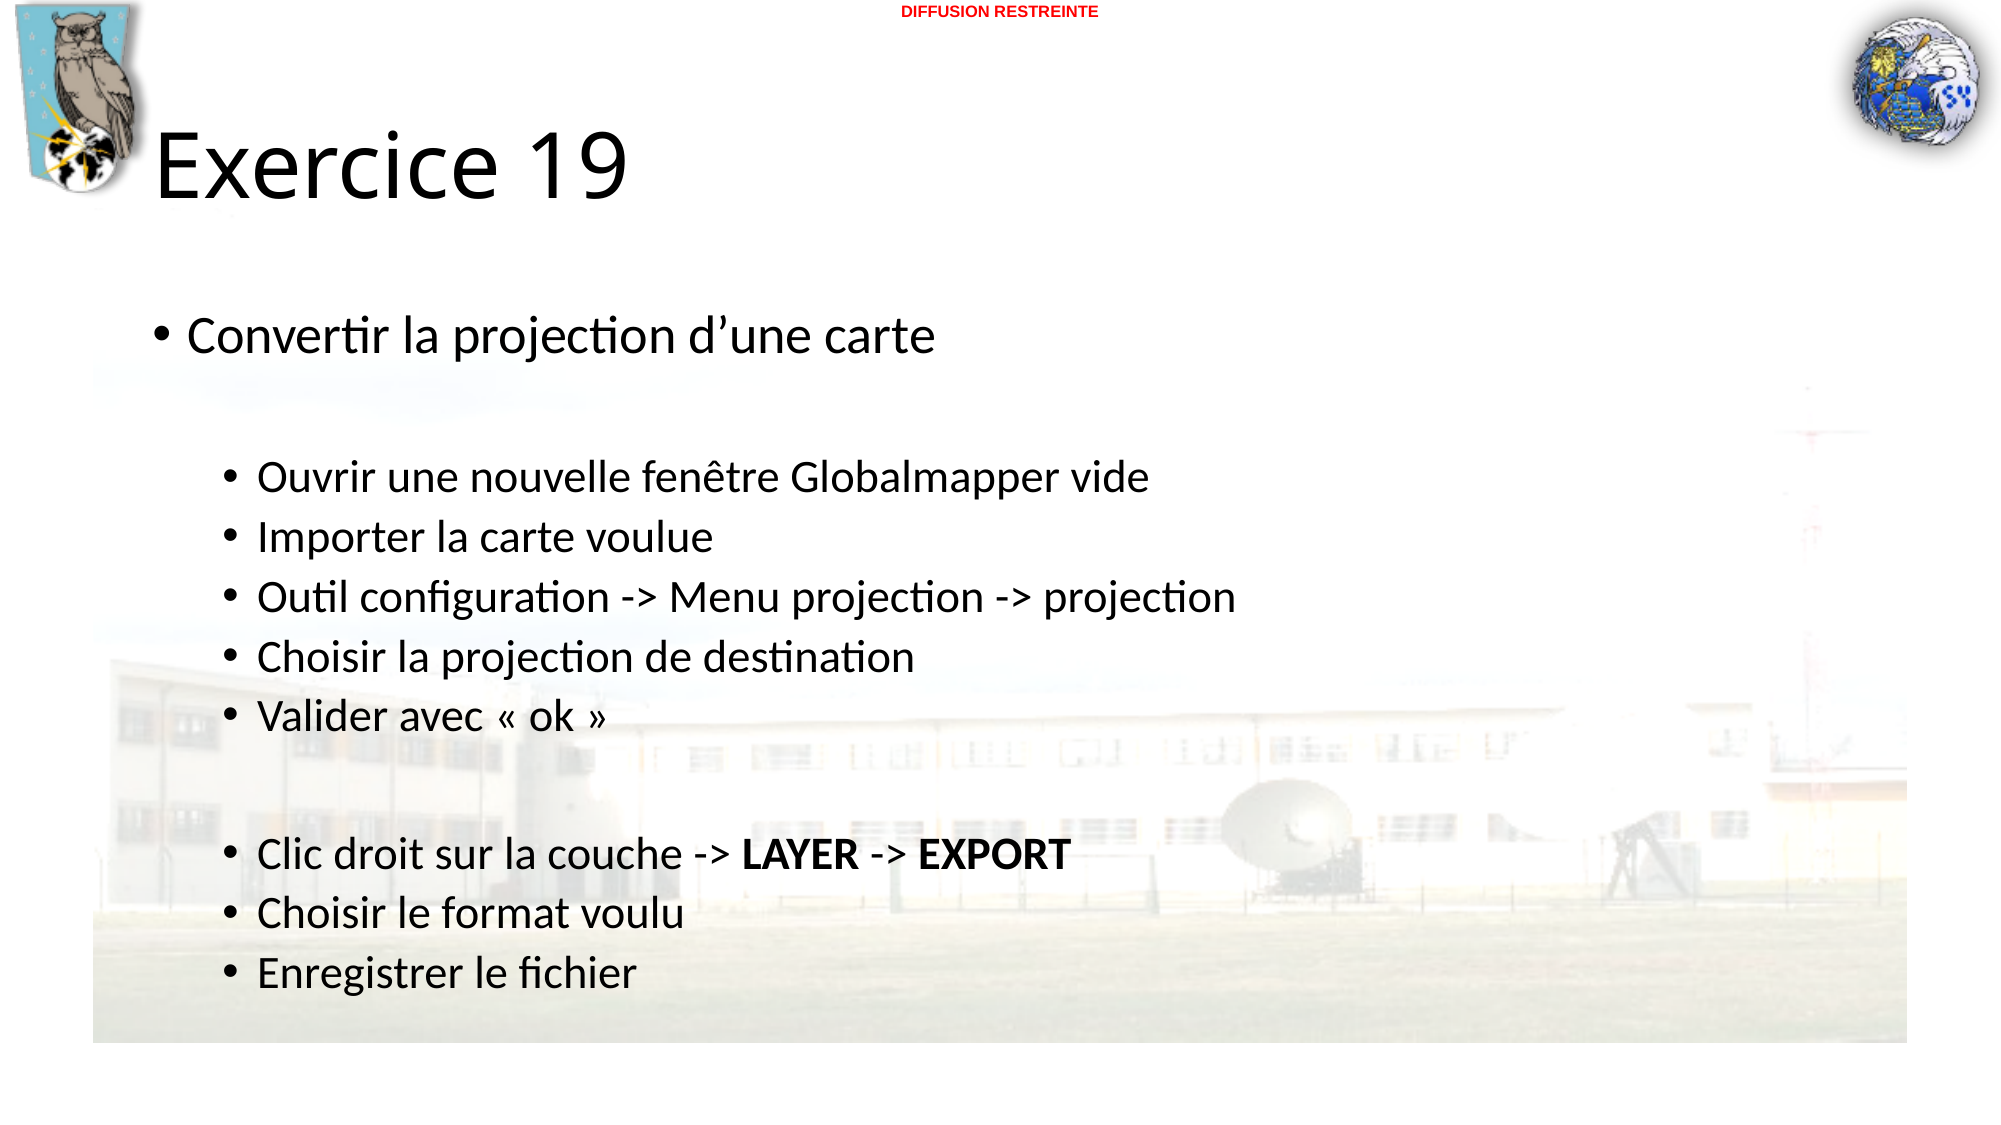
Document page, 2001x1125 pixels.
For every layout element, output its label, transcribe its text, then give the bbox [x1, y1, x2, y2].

picture [14, 4, 136, 193]
title Exercice 19 [137, 59, 1863, 278]
list Convertir la projection d’une carte Ouvrir une nouvelle fenêtre Globalmapper vide Importer la carte voulue Outil configuration -> Menu projection -> projection Choisir la projection de destination Valider avec « ok » Clic droit sur la couche -> LAYER -> EXPORT Choisir le format voulu Enregistrer le fichier [137, 299, 1863, 1014]
picture [1850, 16, 1983, 147]
